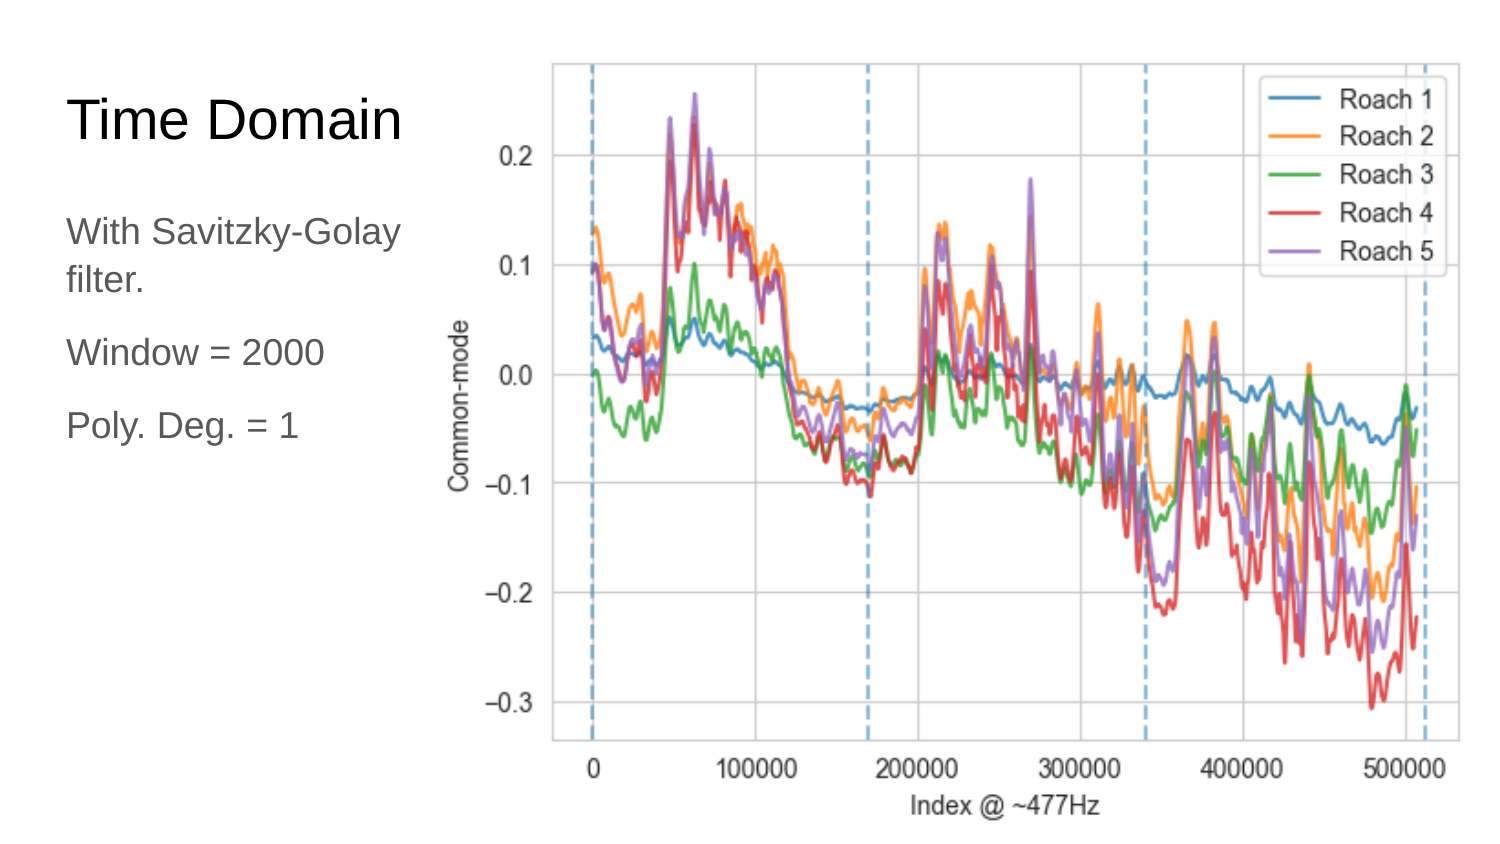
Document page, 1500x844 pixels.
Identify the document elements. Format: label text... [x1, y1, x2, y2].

picture [429, 47, 1476, 838]
list With Savitzky-Golay filter. Window = 2000 Poly. Deg. = 1 [51, 189, 423, 750]
title Time Domain [51, 72, 424, 167]
